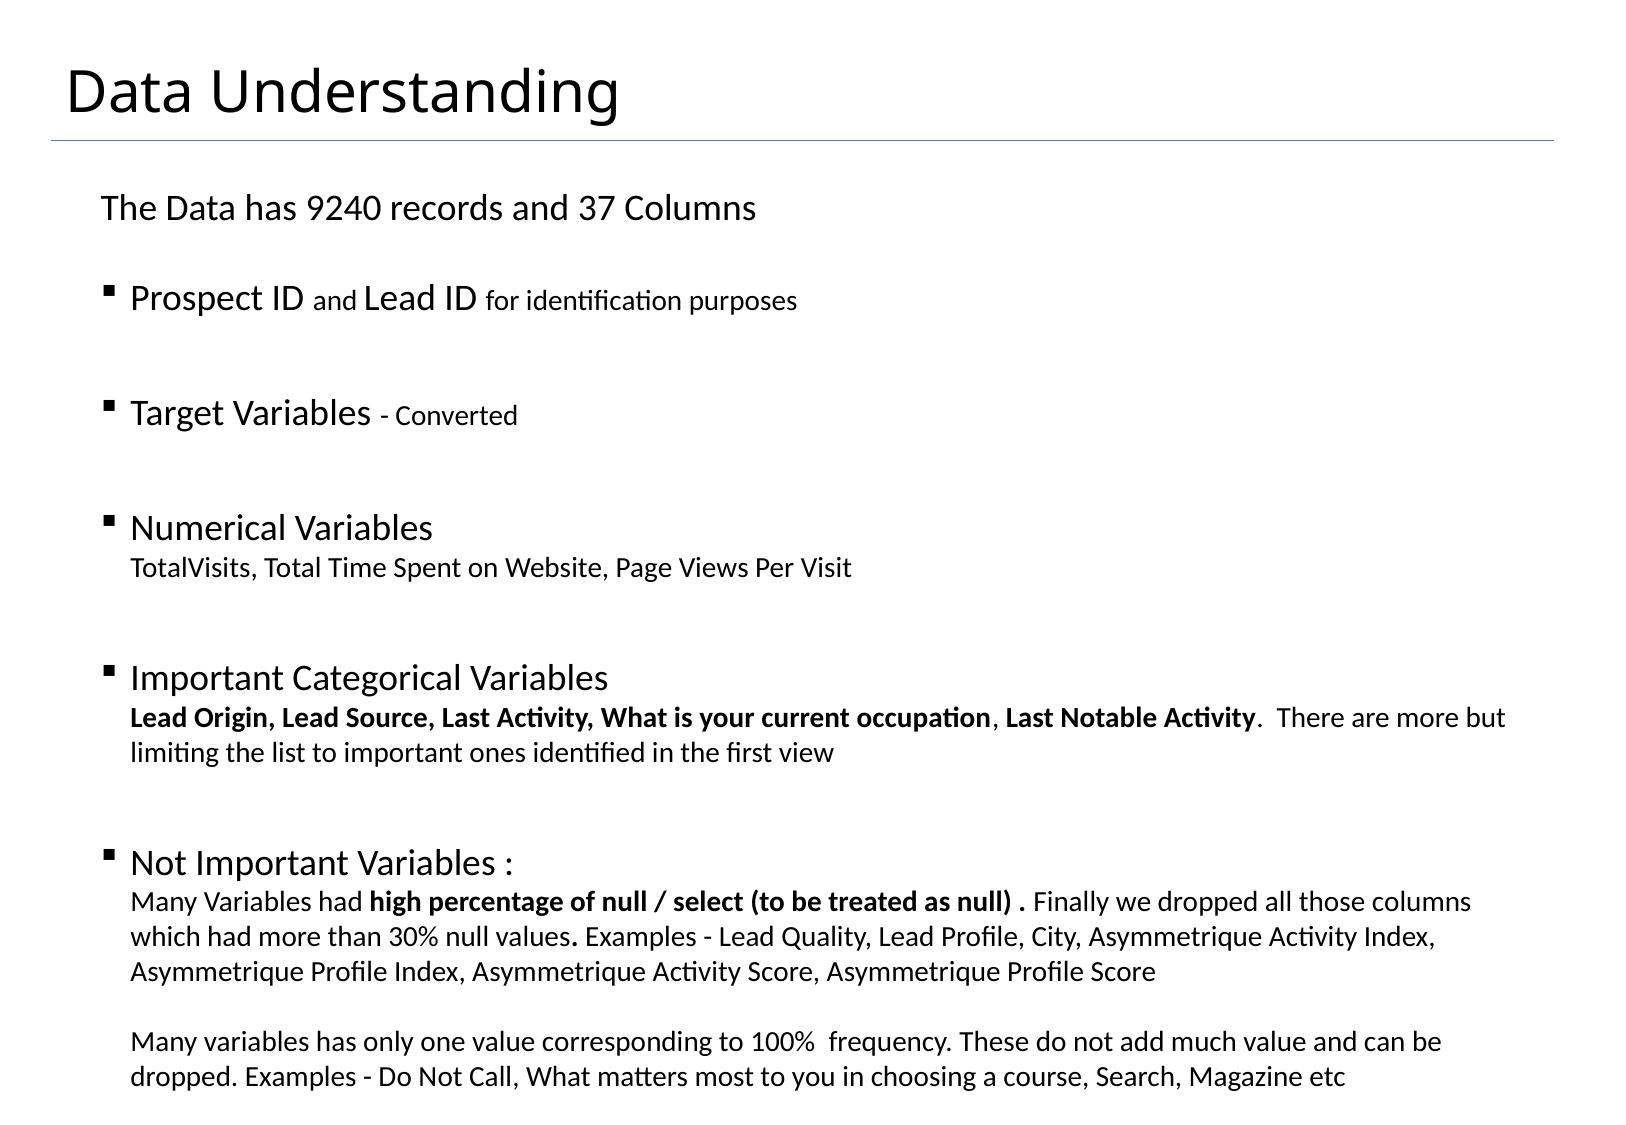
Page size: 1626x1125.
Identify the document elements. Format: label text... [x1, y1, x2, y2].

text_box Data Understanding [50, 46, 1036, 132]
text_box The Data has 9240 records and 37 Columns Prospect ID and Lead ID for identification purposes Target Variables - Converted Numerical Variables TotalVisits, Total Time Spent on Website, Page Views Per Visit Important Categorical Variables Lead Origin, Lead Source, Last Activity, What is your current occupation, Last Notable Activity. There are more but limiting the list to important ones identified in the first view Not Important Variables : Many Variables had high percentage of null / select (to be treated as null) . Finally we dropped all those columns which had more than 30% null values. Examples - Lead Quality, Lead Profile, City, Asymmetrique Activity Index, Asymmetrique Profile Index, Asymmetrique Activity Score, Asymmetrique Profile Score Many variables has only one value corresponding to 100% frequency. These do not add much value and can be dropped. Examples - Do Not Call, What matters most to you in choosing a course, Search, Magazine etc [85, 175, 1563, 1100]
